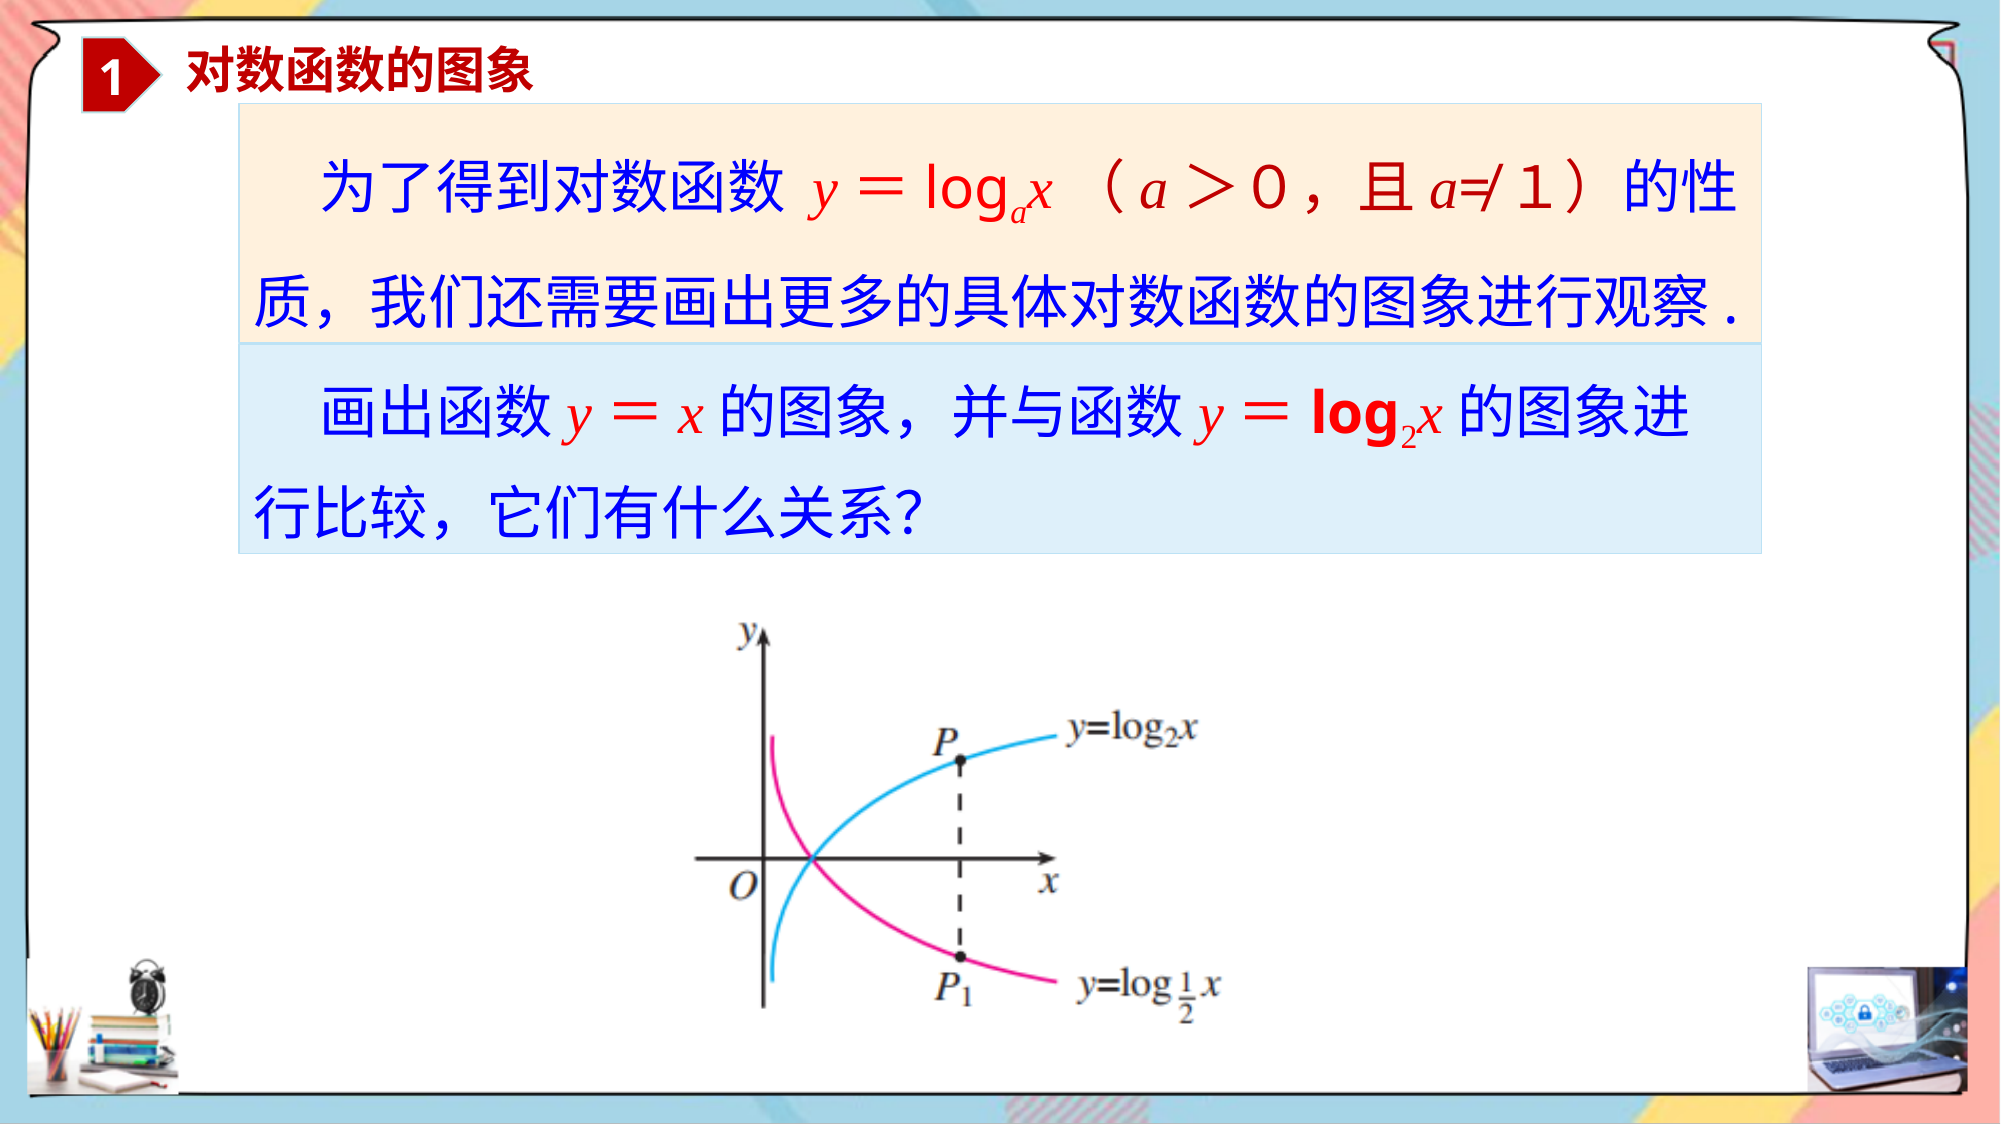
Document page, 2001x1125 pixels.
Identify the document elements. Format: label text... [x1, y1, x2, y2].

text_box 1 [82, 37, 162, 113]
picture [0, 0, 2001, 1125]
text_box 对数函数的图象 [162, 38, 800, 99]
text_box 为了得到对数函数 y＝logax（a＞０，且a≠１）的性质，我们还需要画出更多的具体对数函数的图象进行观察. [238, 103, 1762, 343]
